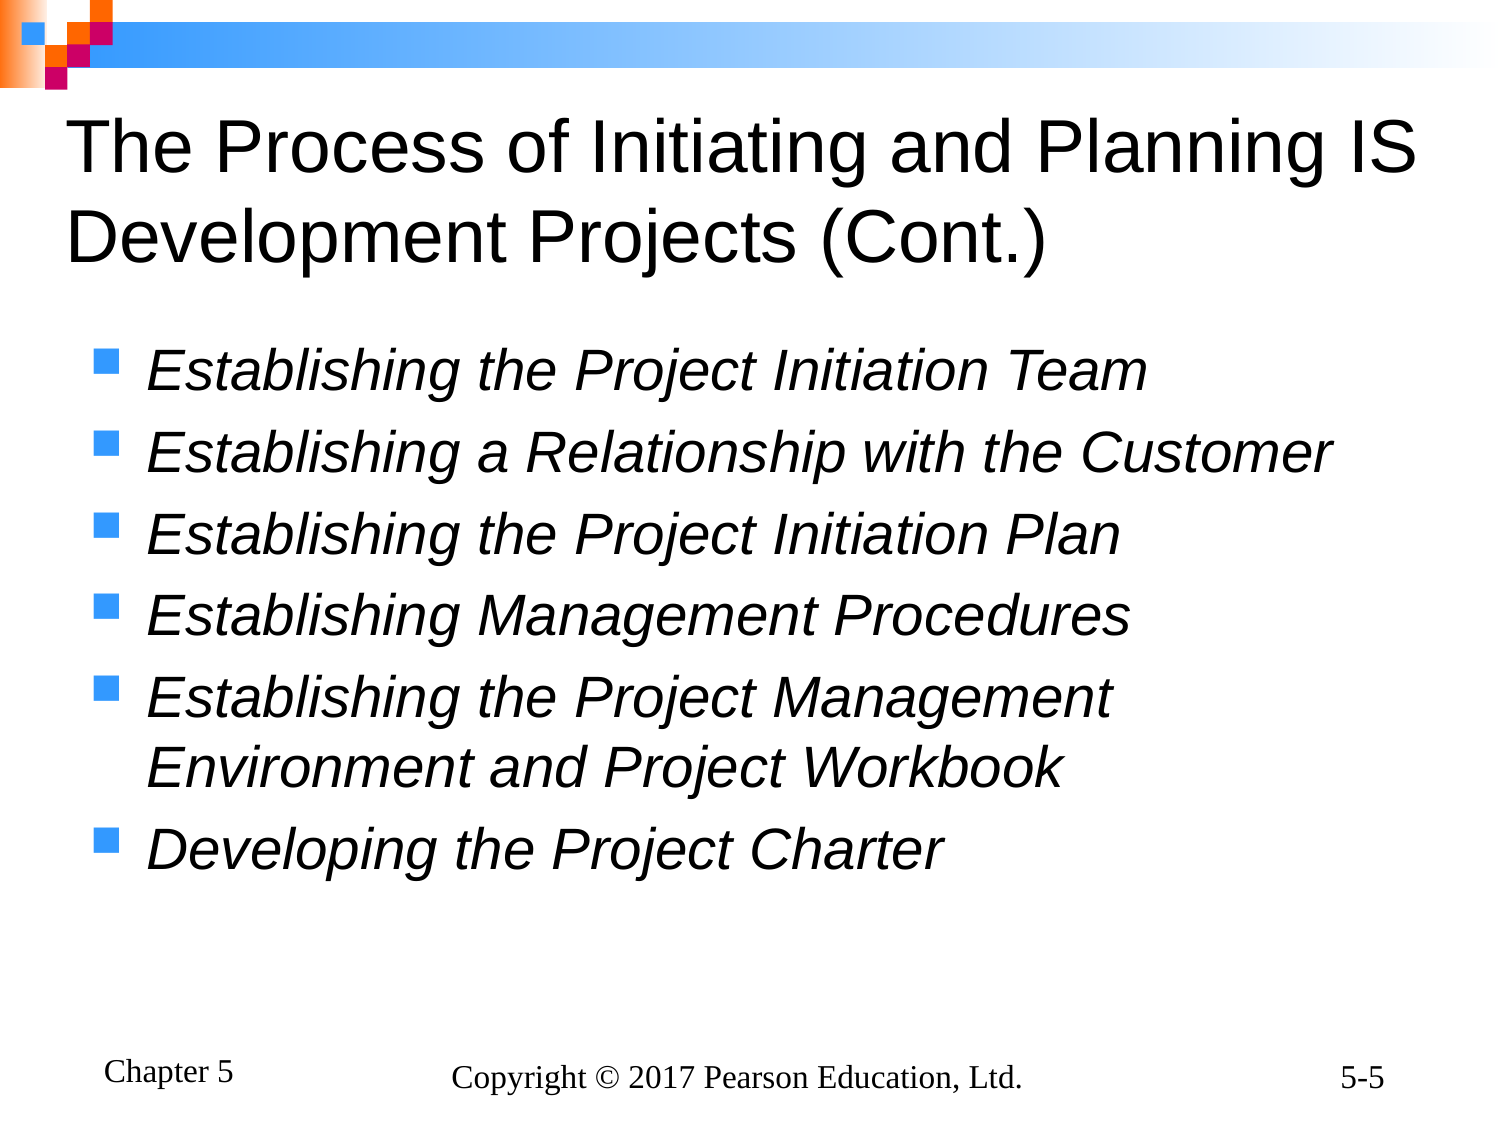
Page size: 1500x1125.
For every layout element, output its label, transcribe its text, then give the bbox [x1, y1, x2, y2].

list Establishing the Project Initiation Team Establishing a Relationship with the Customer Establishing the Project Initiation Plan Establishing Management Procedures Establishing the Project Management Environment and Project Workbook Developing the Project Charter [75, 324, 1425, 963]
title The Process of Initiating and Planning IS Development Projects (Cont.) [50, 75, 1463, 300]
